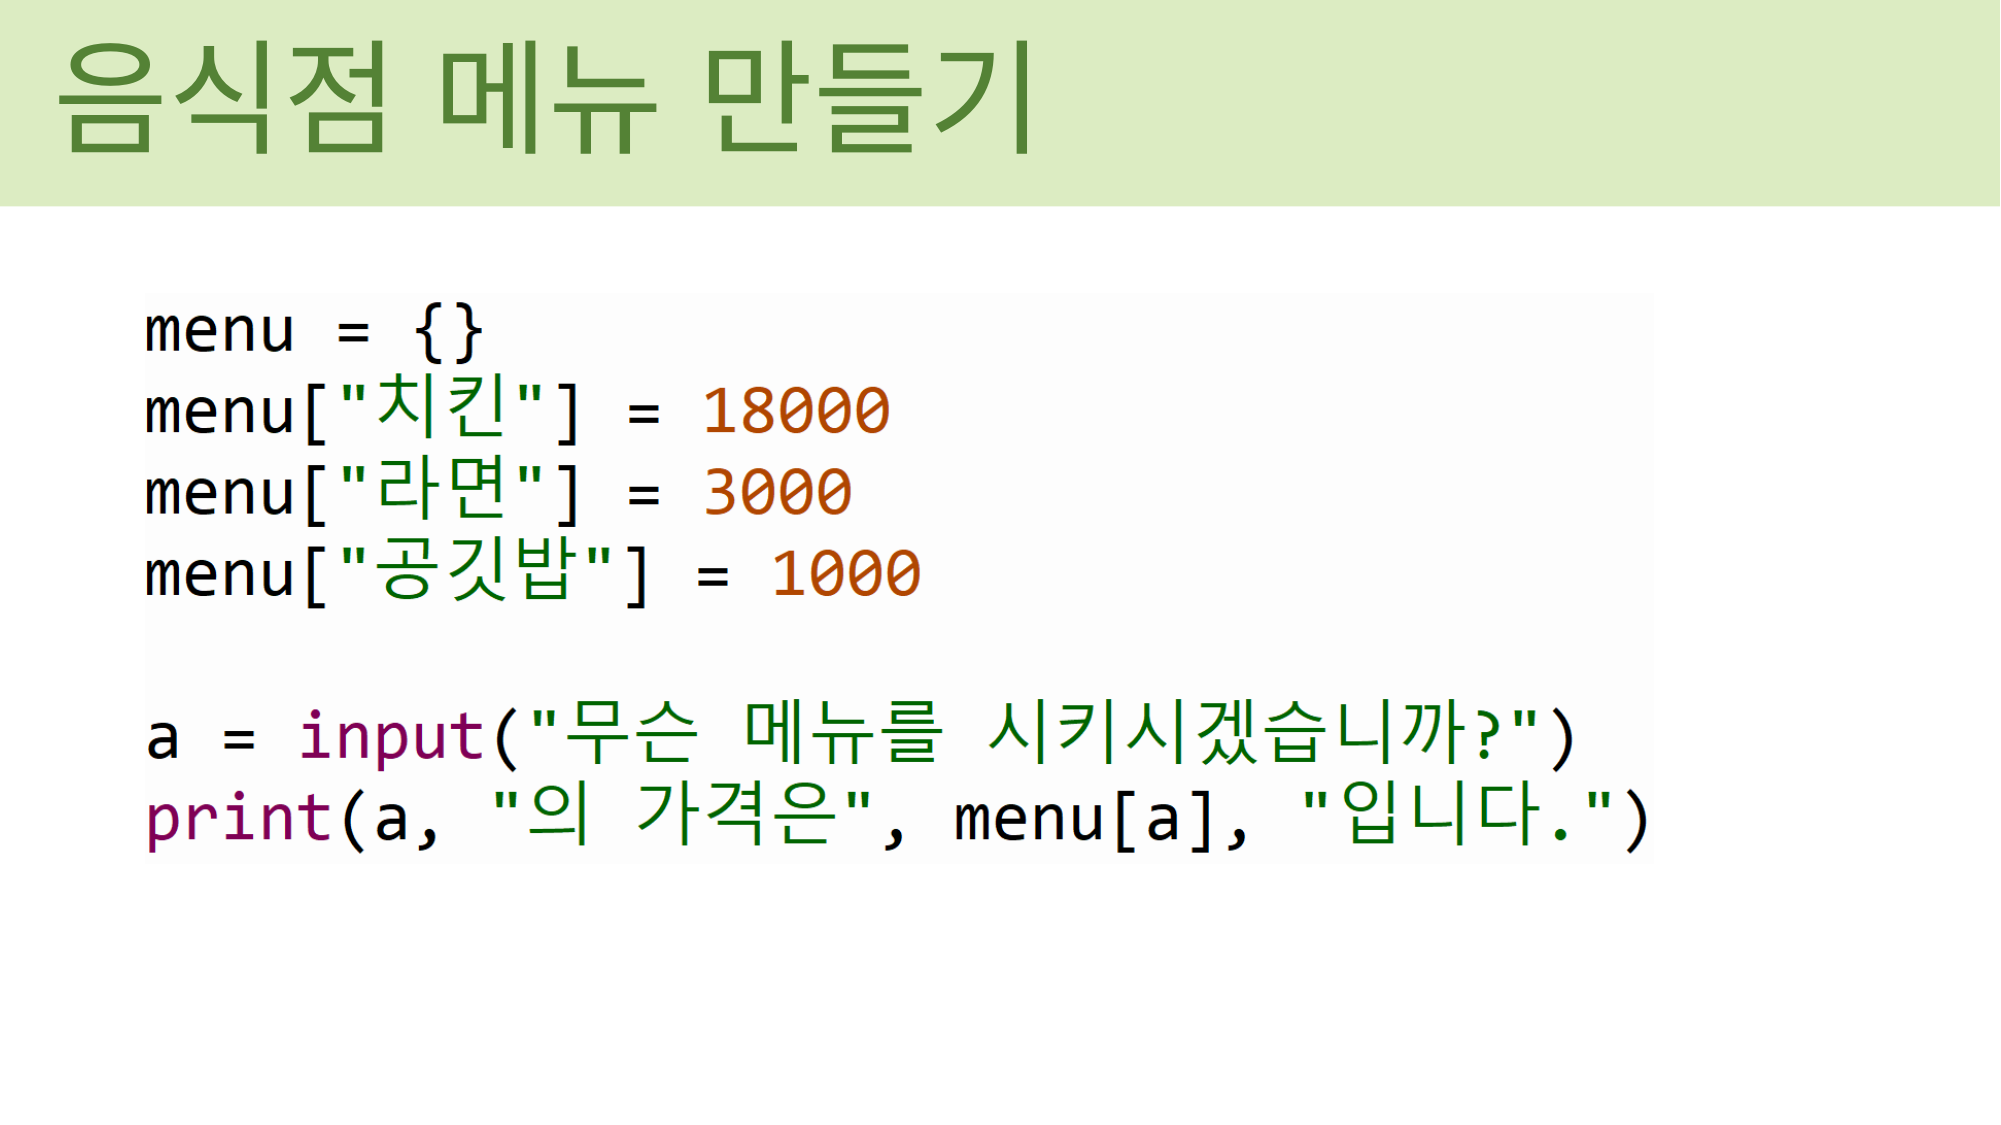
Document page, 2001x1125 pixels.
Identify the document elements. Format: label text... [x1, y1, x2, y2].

picture [145, 293, 1654, 865]
text_box [0, 0, 2000, 207]
text_box 음식점 메뉴 만들기 [38, 12, 1861, 178]
